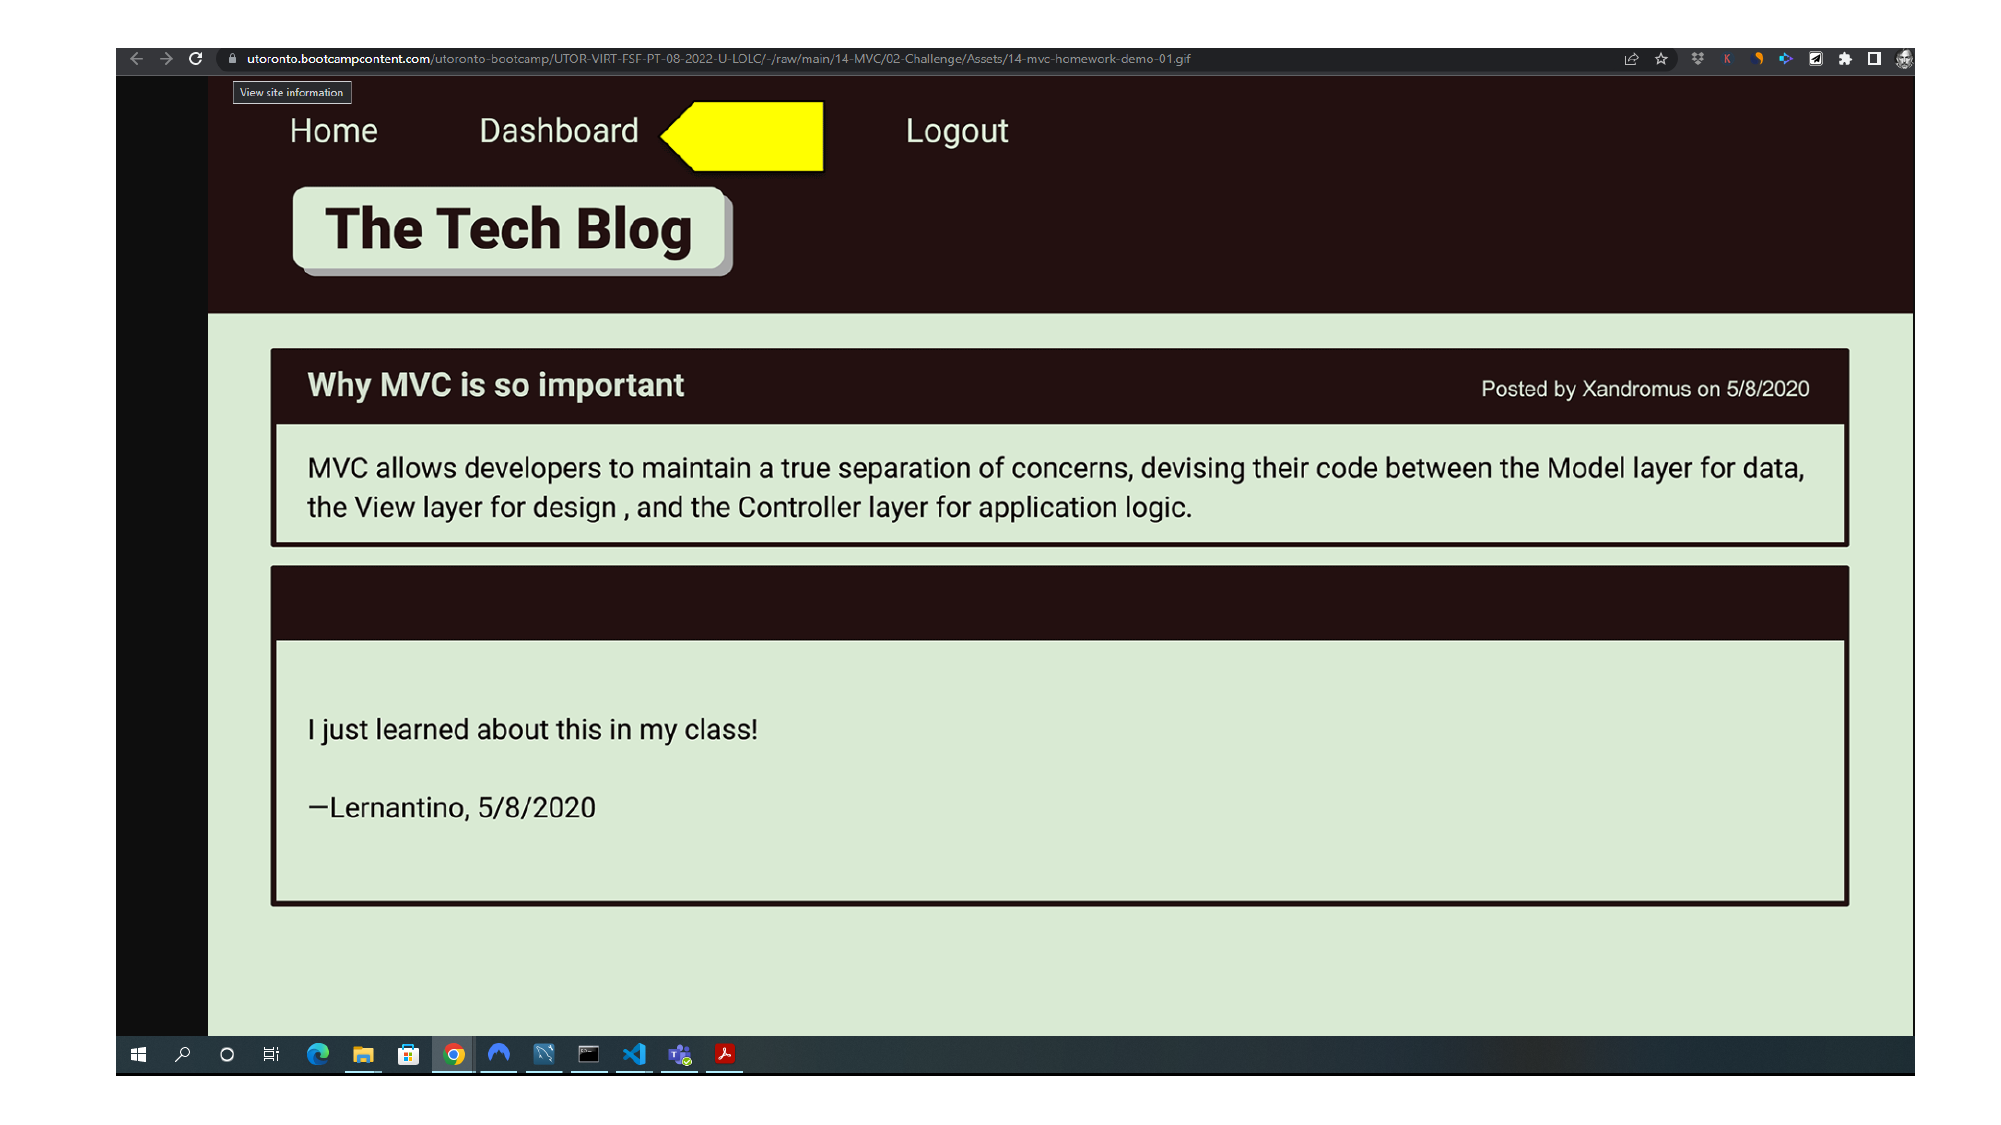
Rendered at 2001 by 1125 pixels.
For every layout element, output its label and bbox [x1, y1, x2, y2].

list [116, 48, 1915, 1076]
